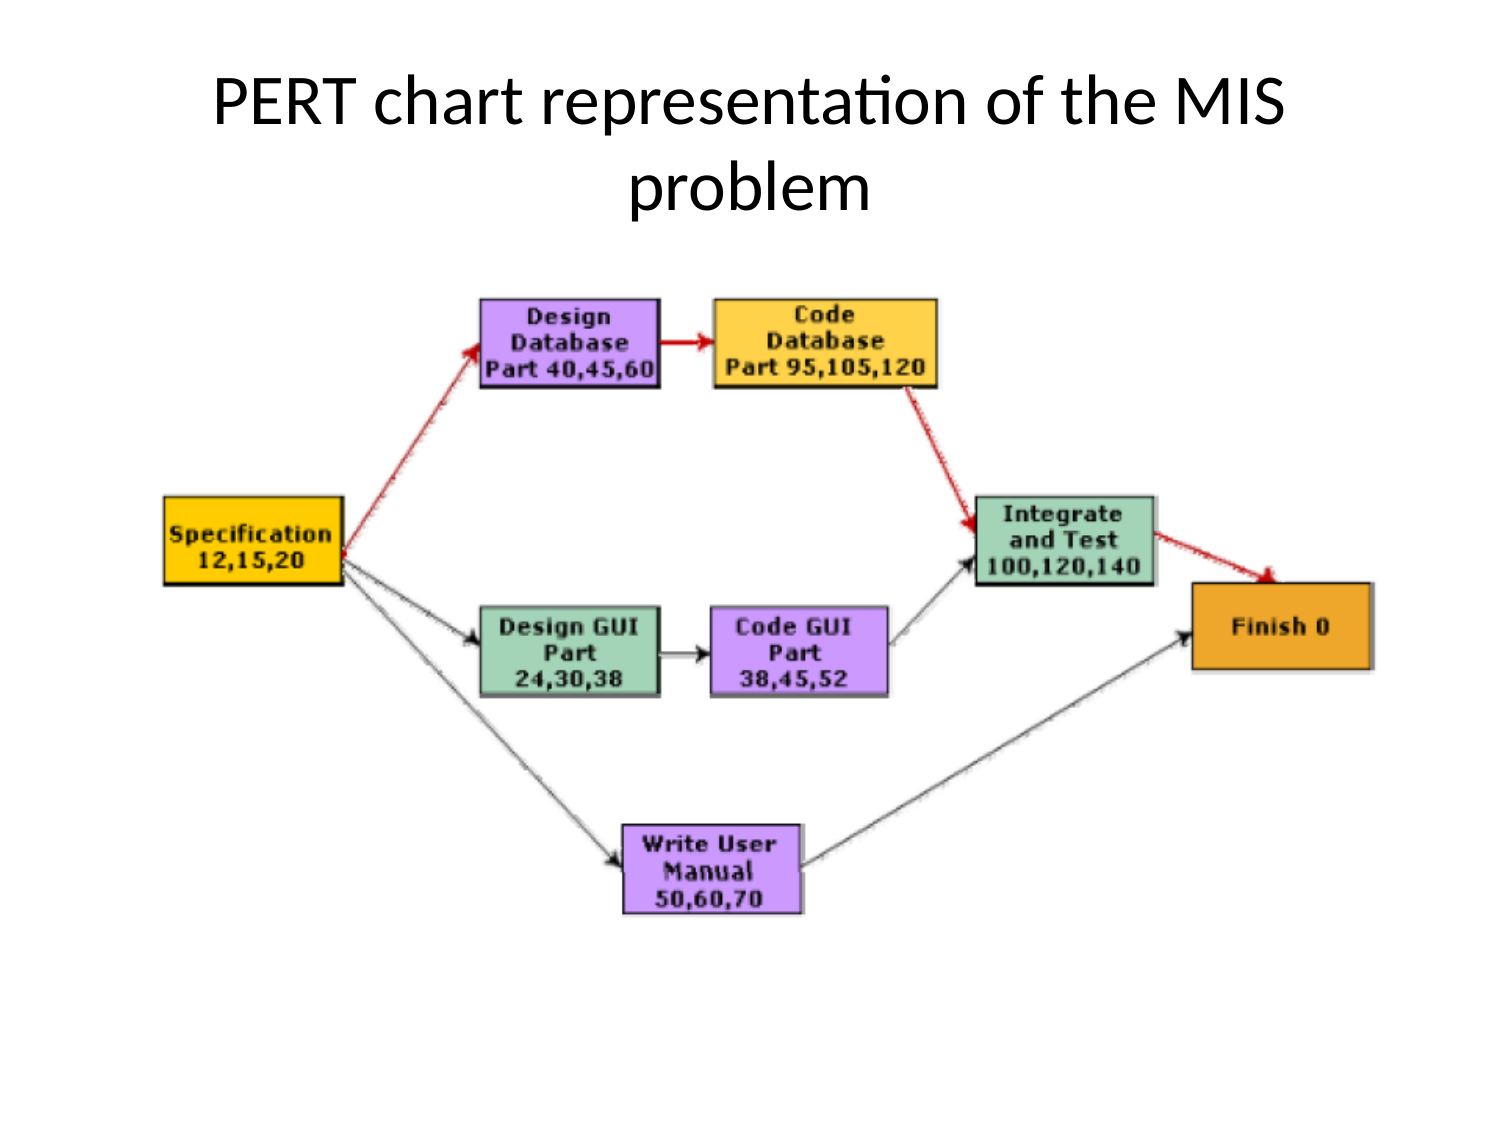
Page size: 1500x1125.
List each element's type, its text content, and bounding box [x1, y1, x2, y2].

title PERT chart representation of the MIS problem [75, 45, 1425, 233]
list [78, 235, 1422, 957]
